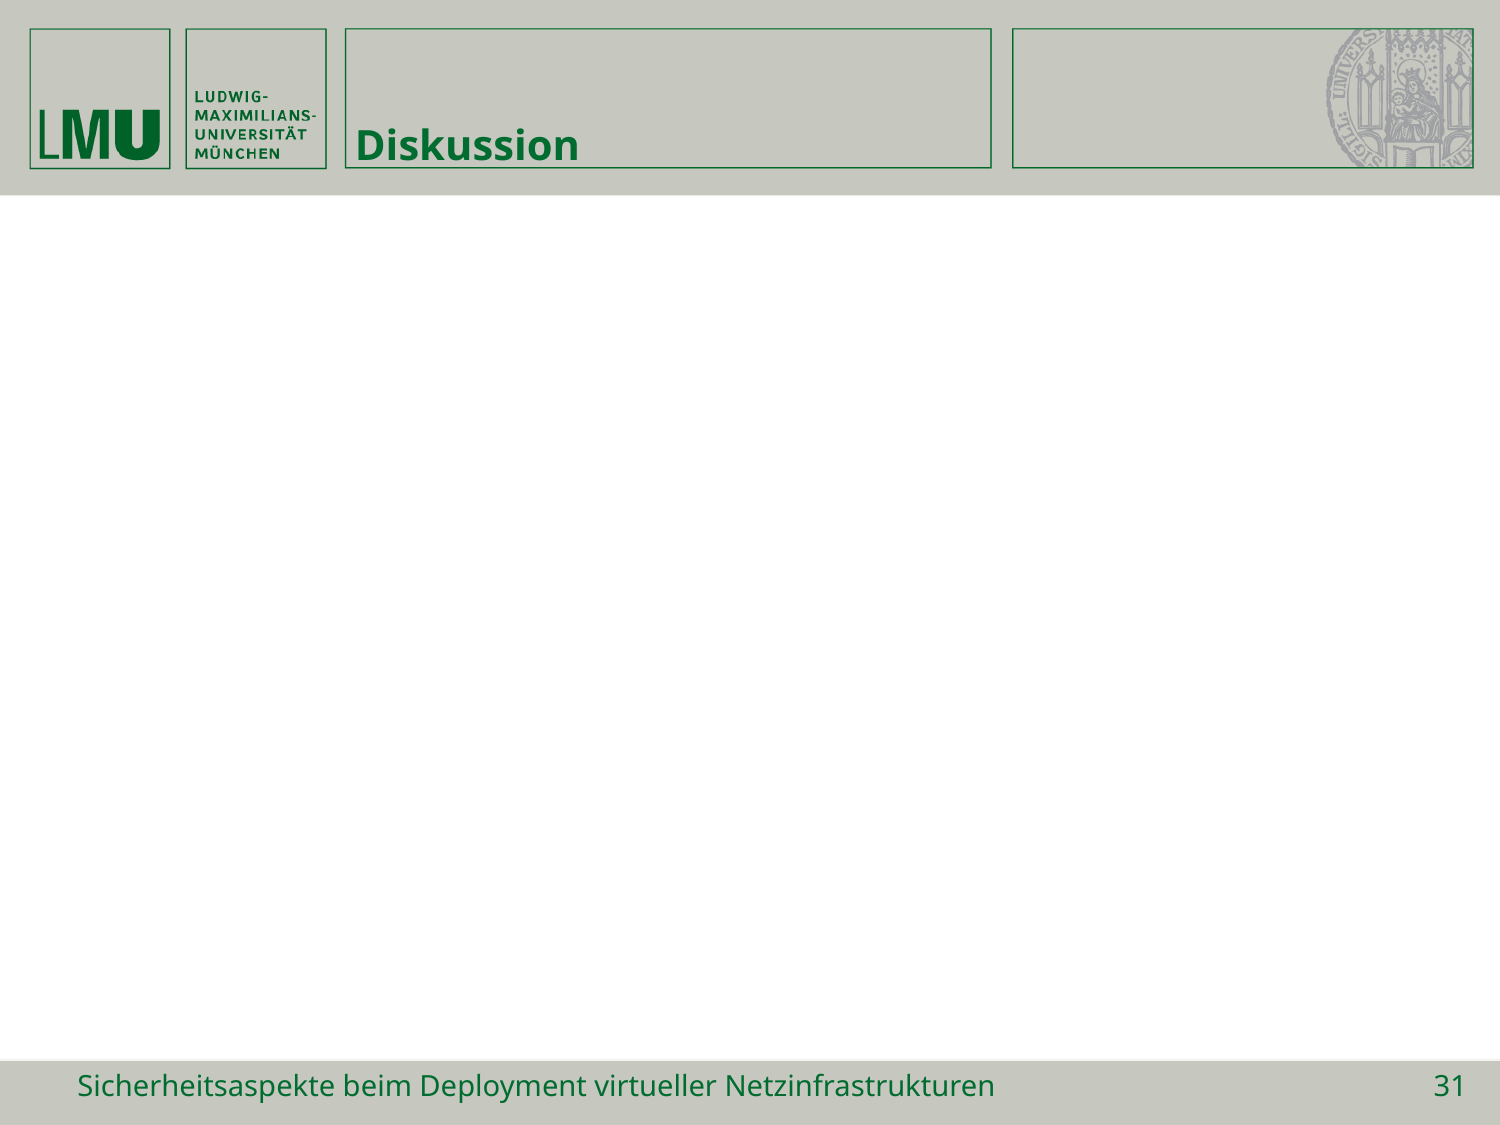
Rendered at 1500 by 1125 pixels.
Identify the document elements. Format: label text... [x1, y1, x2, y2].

slide_number 31 [1352, 1059, 1483, 1108]
footer Sicherheitsaspekte beim Deployment virtueller Netzinfrastrukturen [62, 1059, 1332, 1108]
picture [0, 1059, 1500, 1125]
title Diskussion [339, 101, 987, 178]
picture [0, 0, 1500, 196]
